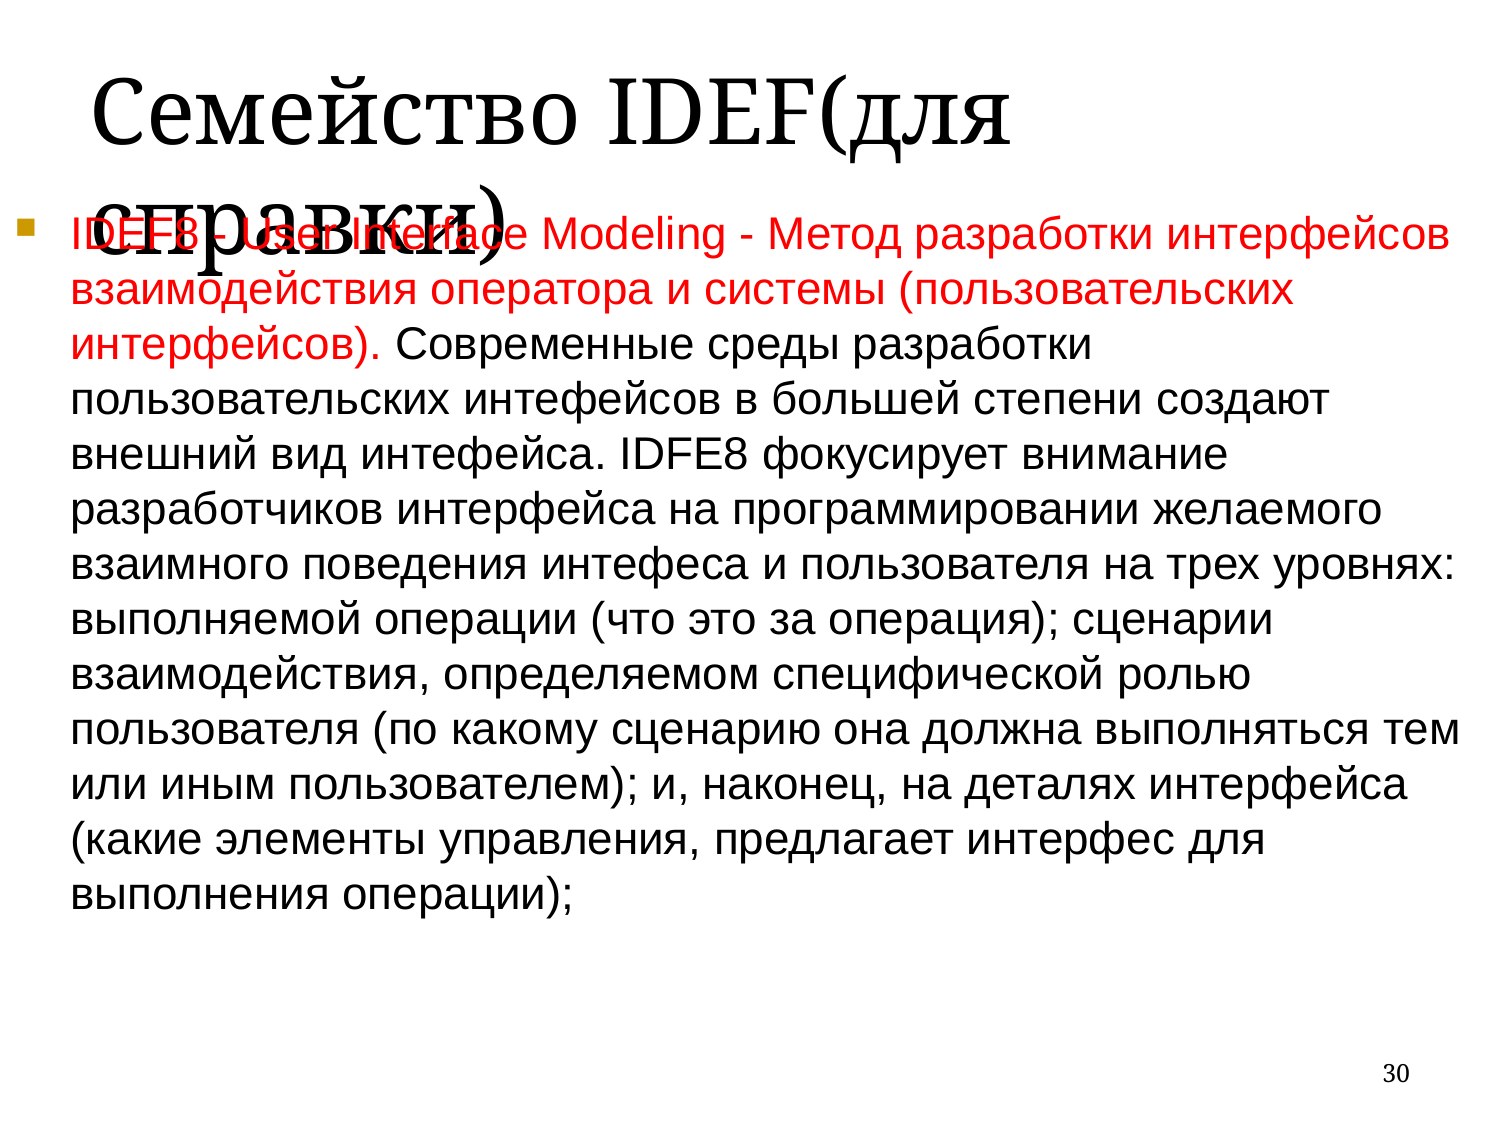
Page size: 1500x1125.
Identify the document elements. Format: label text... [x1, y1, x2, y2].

text_box 30 [1074, 1024, 1425, 1100]
text_box IDEF8 - User Interface Modeling - Метод разработки интерфейсов взаимодействия оператора и системы (пользовательских интерфейсов). Современные среды разработки пользовательских интефейсов в большей степени создают внешний вид интефейса. IDFE8 фокусирует внимание разработчиков интерфейса на программировании желаемого взаимного поведения интефеса и пользователя на трех уровнях: выполняемой операции (что это за операция); сценарии взаимодействия, определяемом специфической ролью пользователя (по какому сценарию она должна выполняться тем или иным пользователем); и, наконец, на деталях интерфейса (какие элементы управления, предлагает интерфес для выполнения операции); [0, 196, 1500, 940]
text_box Семейство IDEF(для справки) [74, 45, 1425, 196]
